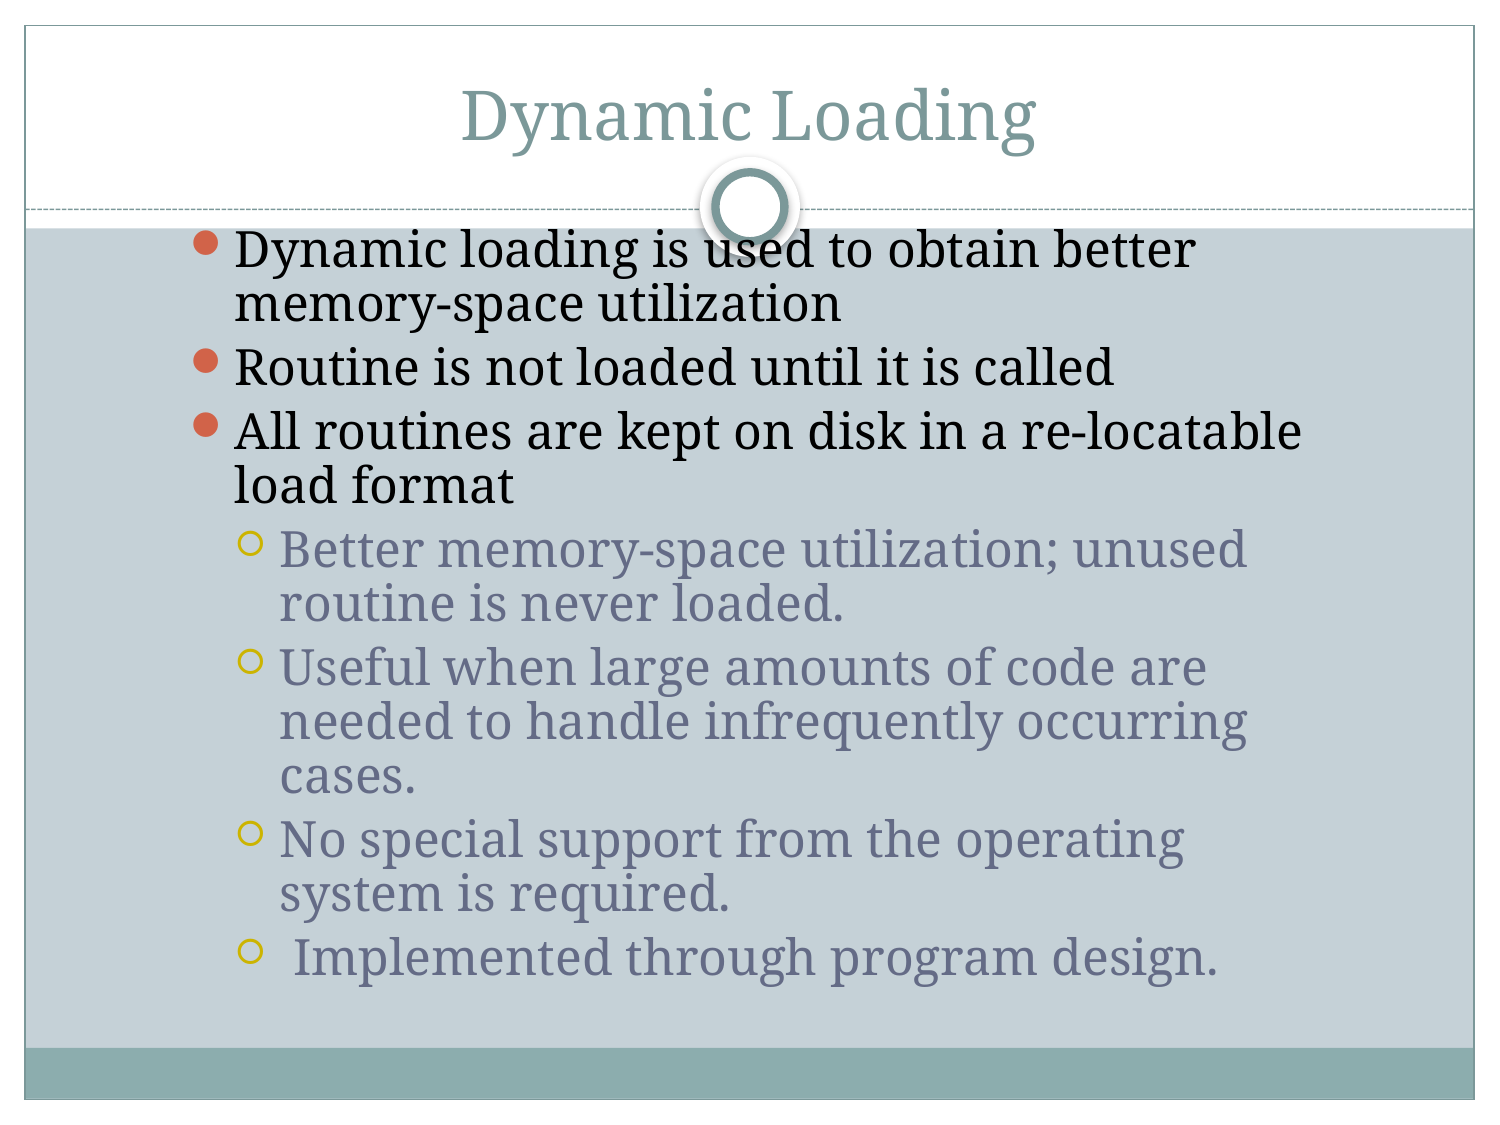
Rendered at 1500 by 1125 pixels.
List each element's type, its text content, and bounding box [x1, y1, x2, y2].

title Dynamic Loading [49, 37, 1450, 162]
list Dynamic loading is used to obtain better memory-space utilization Routine is not loaded until it is called All routines are kept on disk in a re-locatable load format Better memory-space utilization; unused routine is never loaded. Useful when large amounts of code are needed to handle infrequently occurring cases. No special support from the operating system is required. Implemented through program design. [175, 216, 1354, 1050]
